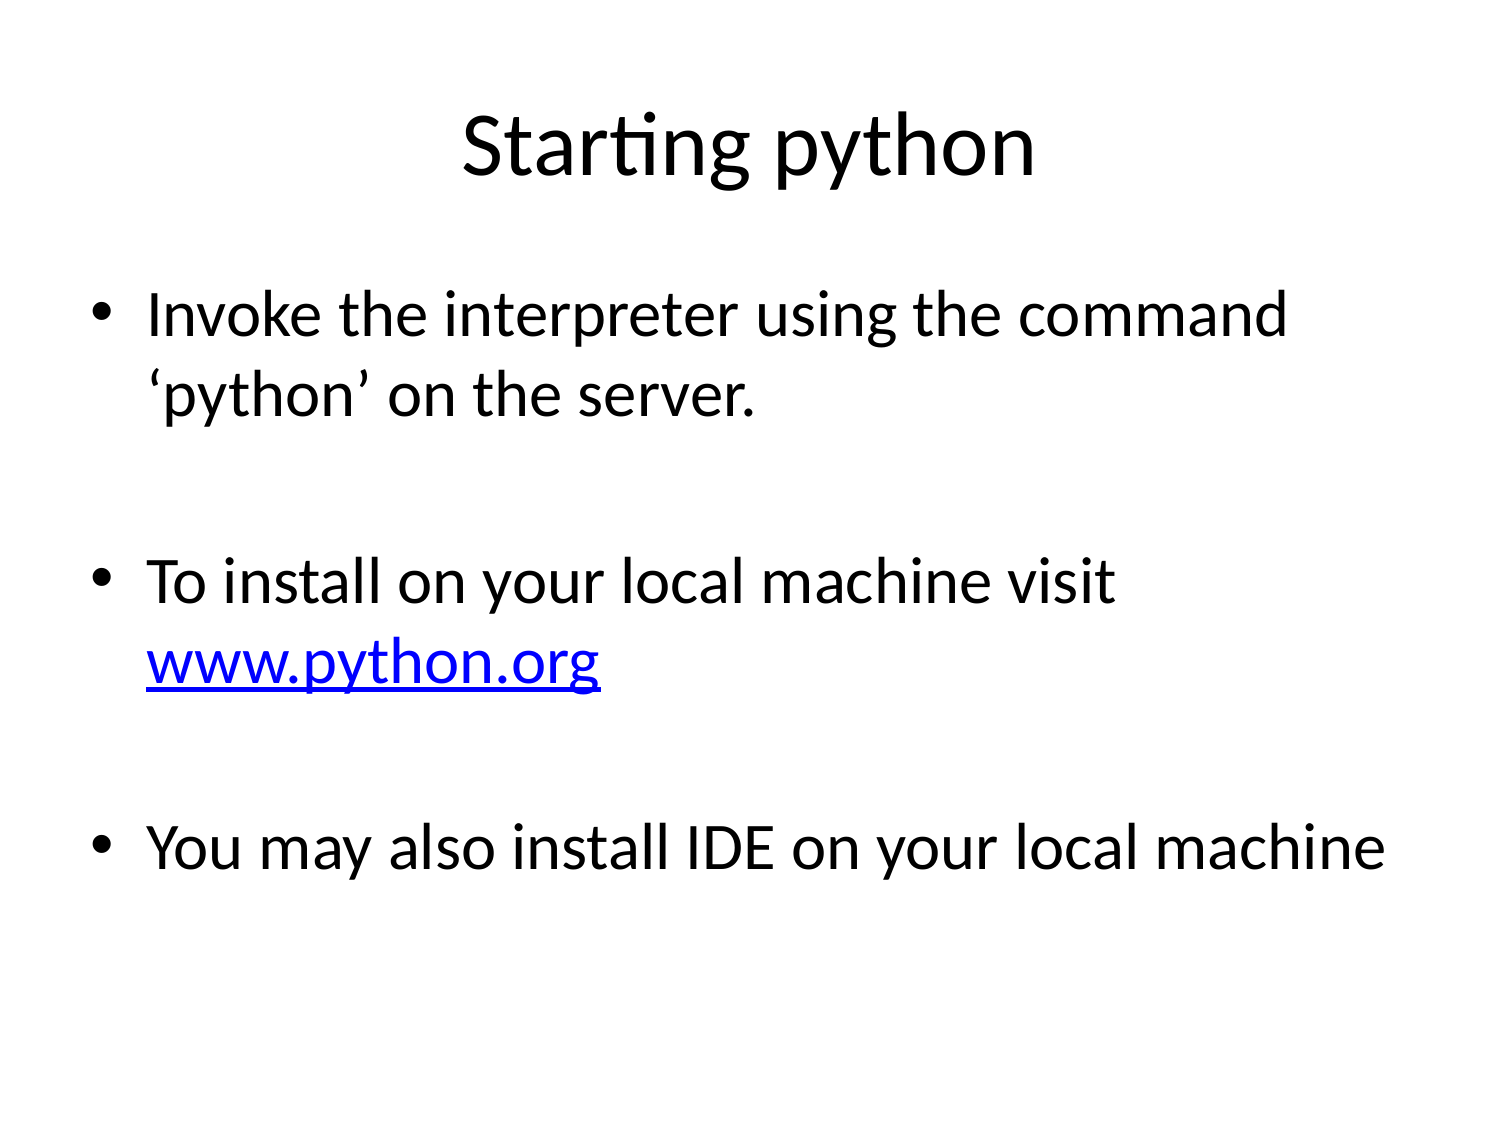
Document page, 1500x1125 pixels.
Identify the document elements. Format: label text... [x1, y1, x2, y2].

list Invoke the interpreter using the command ‘python’ on the server. To install on your local machine visit www.python.org You may also install IDE on your local machine [75, 262, 1425, 1005]
title Starting python [75, 45, 1425, 233]
